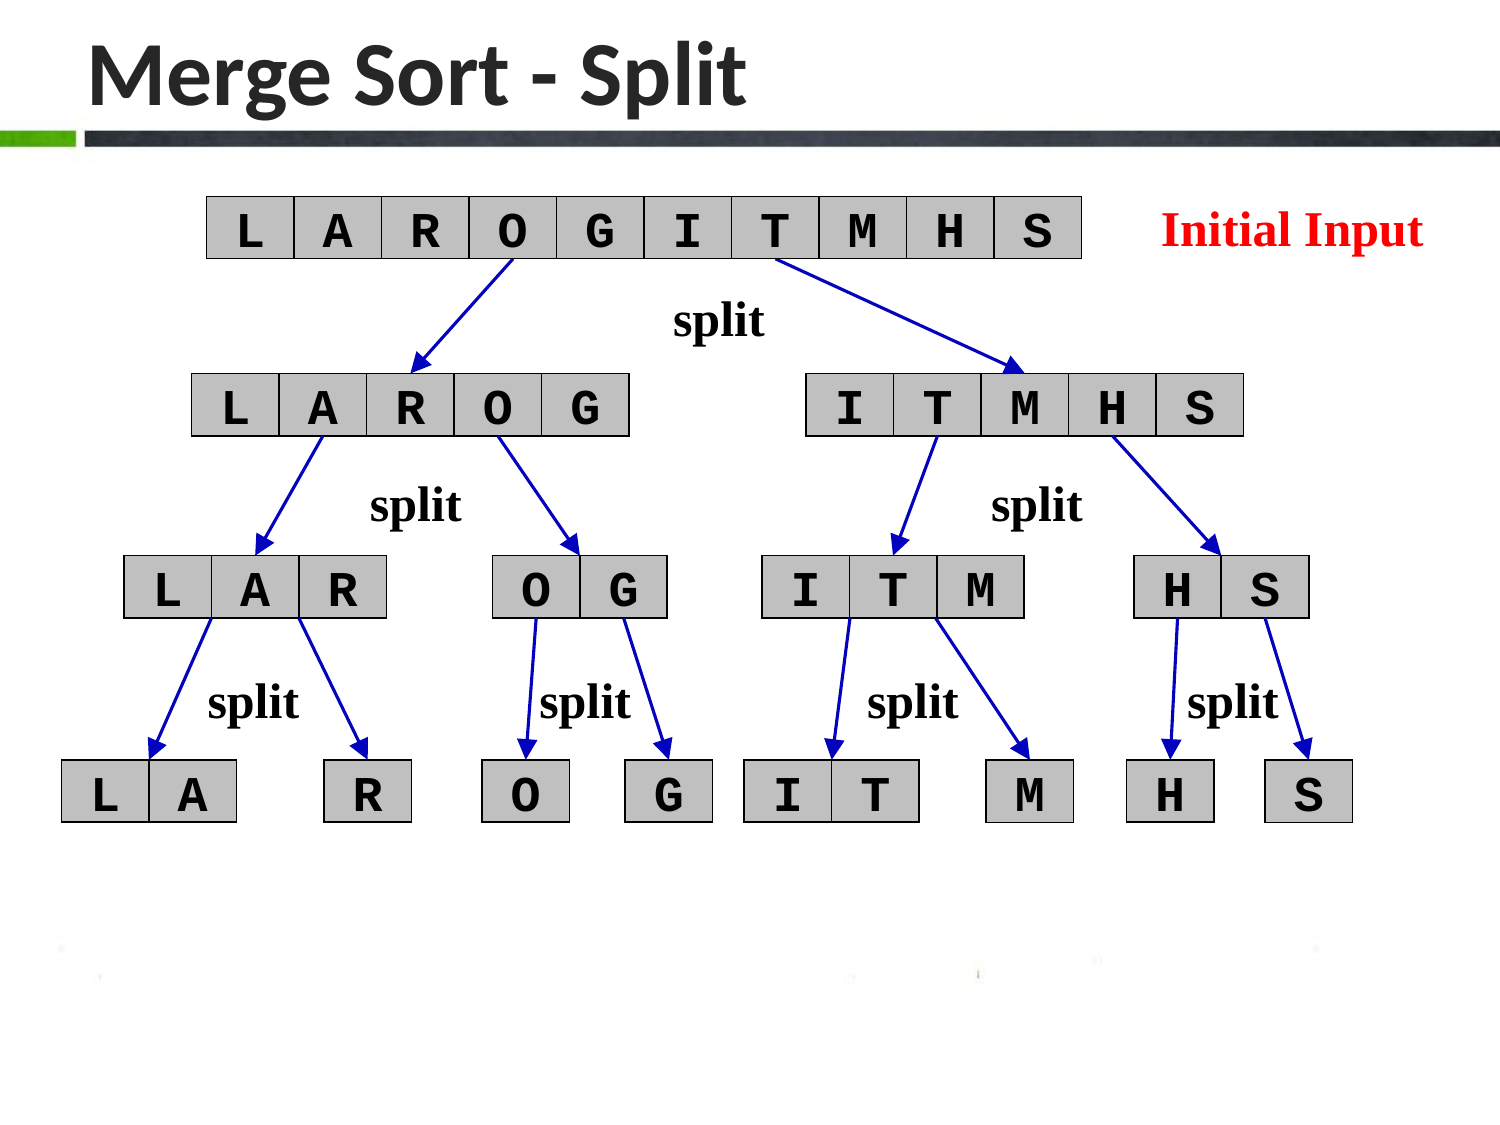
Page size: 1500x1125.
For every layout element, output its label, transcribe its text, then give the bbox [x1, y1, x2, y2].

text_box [61, 617, 1353, 823]
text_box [191, 258, 1244, 434]
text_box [123, 435, 1309, 616]
picture [0, 0, 1500, 1125]
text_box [206, 196, 1448, 259]
title Merge Sort - Split [71, 12, 1451, 126]
